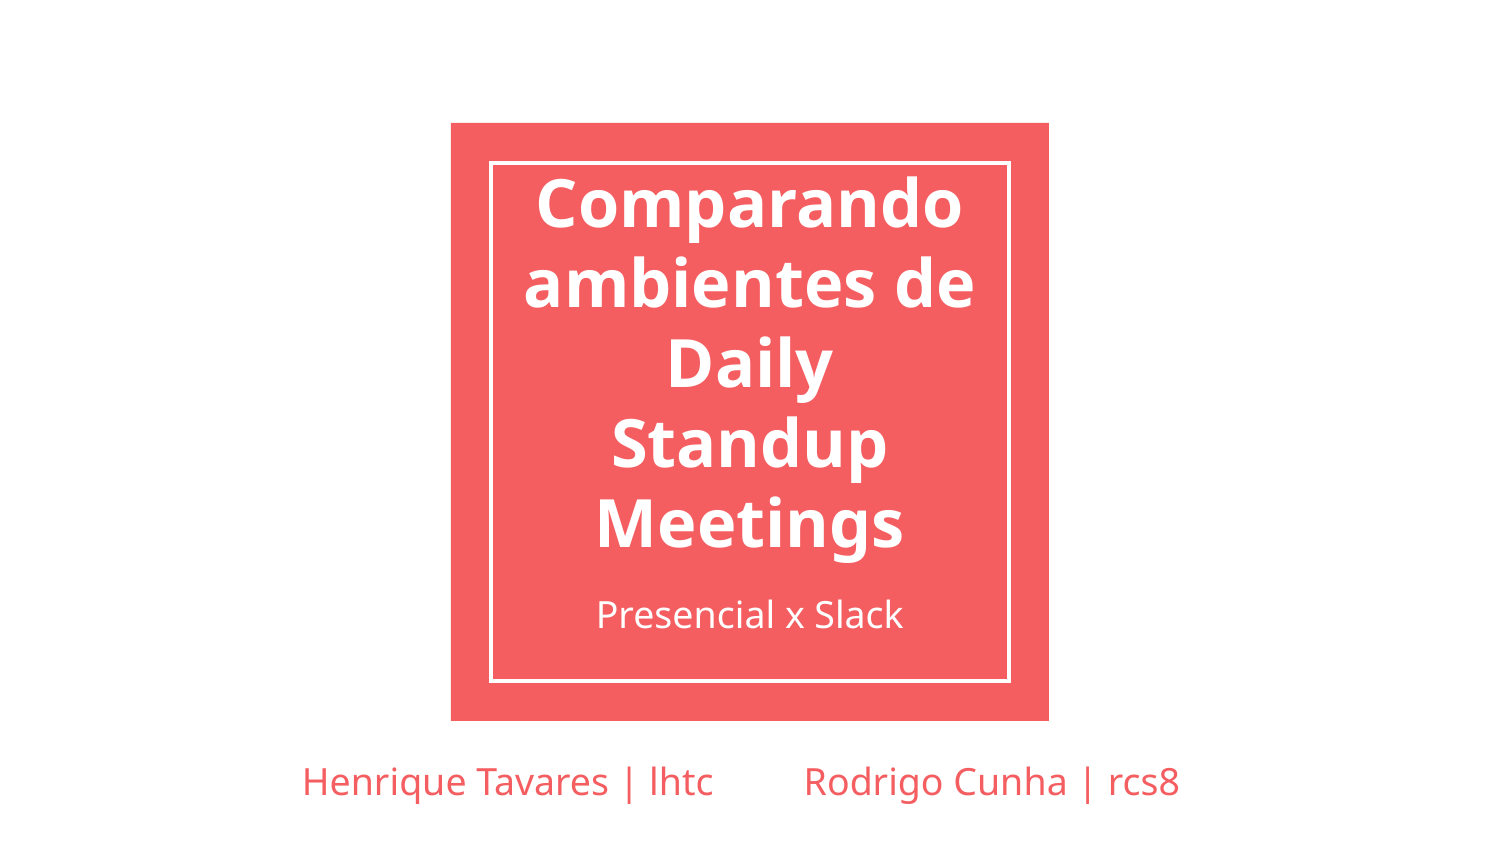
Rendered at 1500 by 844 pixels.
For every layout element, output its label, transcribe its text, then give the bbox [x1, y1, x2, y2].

subtitle Presencial x Slack [507, 535, 993, 651]
subtitle Henrique Tavares | lhtc [265, 746, 750, 818]
title Comparando ambientes de Daily Standup Meetings [507, 194, 993, 527]
subtitle Rodrigo Cunha | rcs8 [750, 746, 1235, 818]
